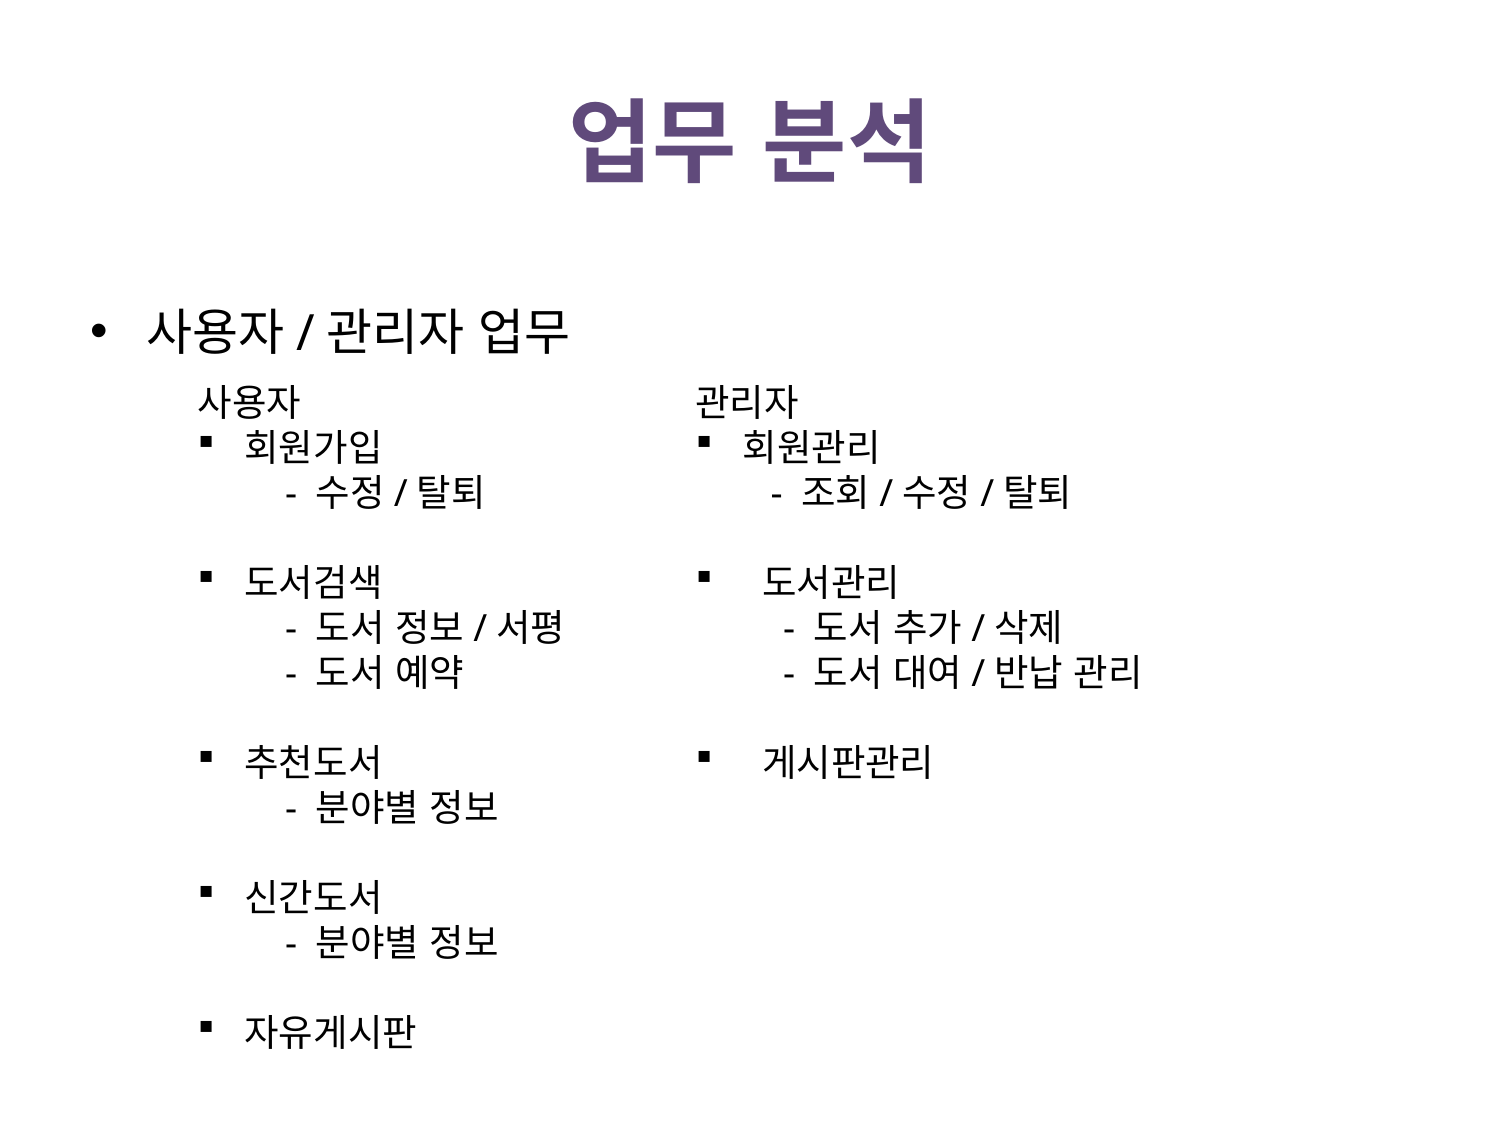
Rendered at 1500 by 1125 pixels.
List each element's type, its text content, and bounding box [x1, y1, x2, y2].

list 사용자/관리자 업무 [75, 262, 1425, 374]
text_box 관리자 회원관리 - 조회/수정/탈퇴 도서관리 - 도서 추가/삭제 - 도서 대여/반납 관리 게시판관리 [691, 371, 1343, 836]
title 업무 분석 [75, 45, 1425, 233]
text_box 사용자 회원가입 - 수정/탈퇴 도서검색 - 도서 정보/서평 - 도서 예약 추천도서 - 분야별 정보 신간도서 - 분야별 정보 자유게시판 [183, 371, 691, 1125]
